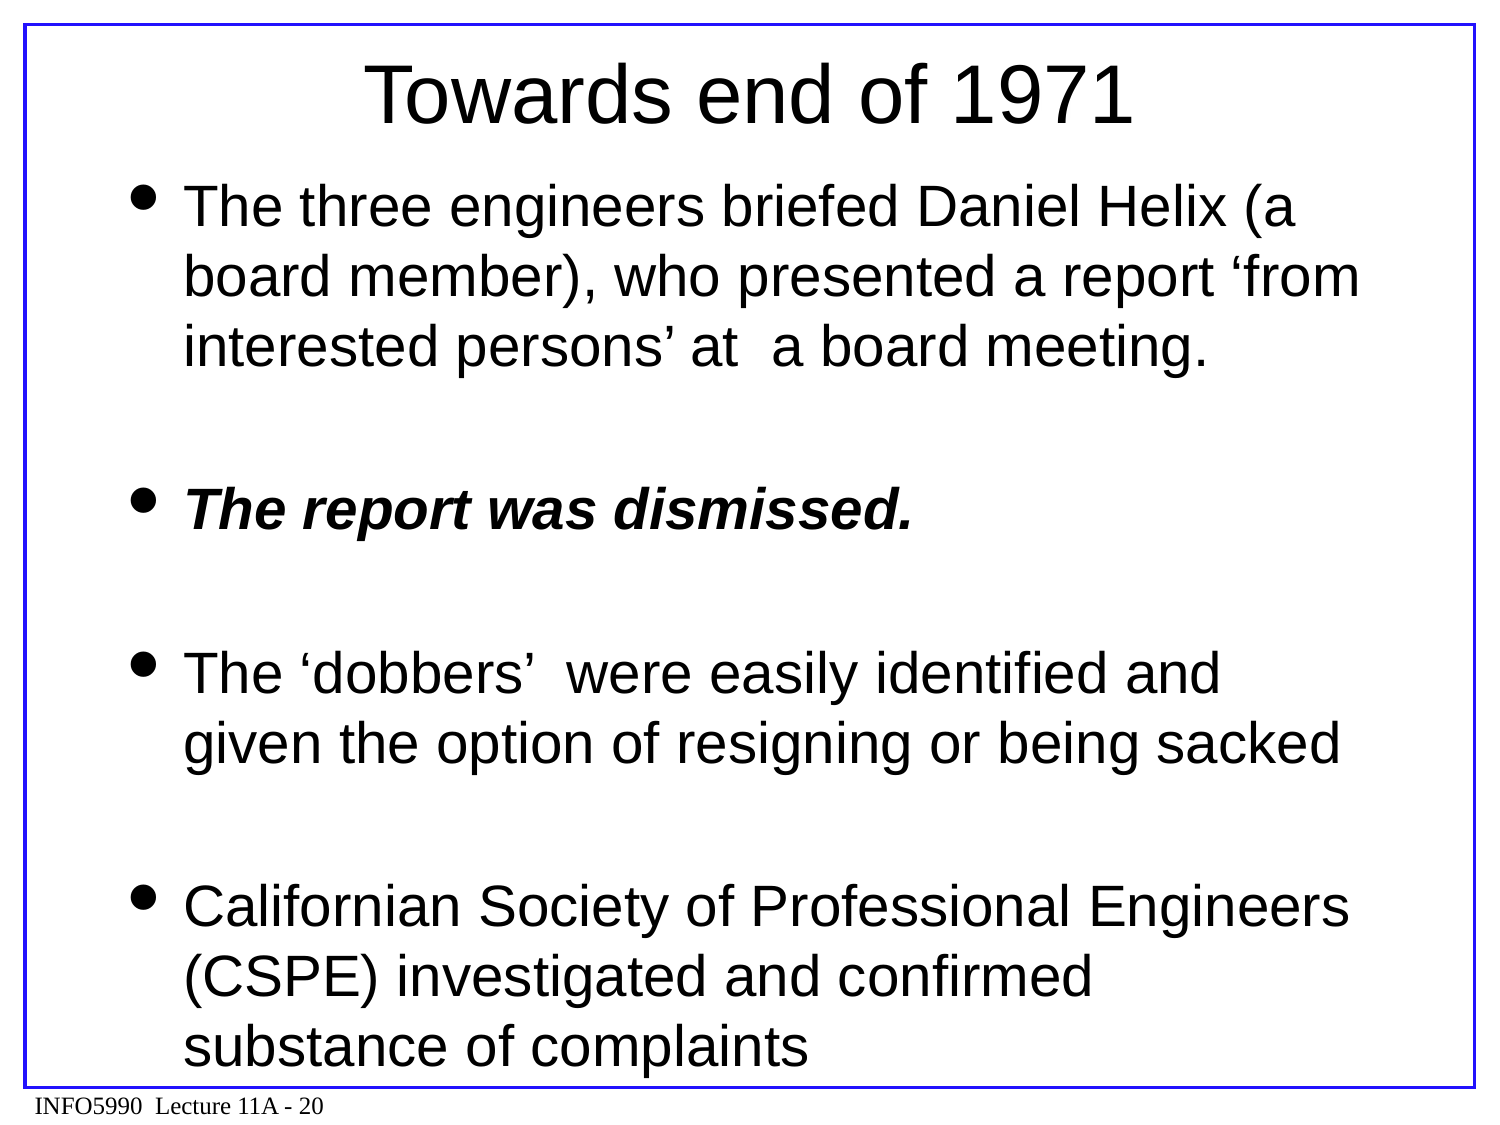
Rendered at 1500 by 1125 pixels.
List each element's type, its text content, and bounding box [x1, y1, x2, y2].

list The three engineers briefed Daniel Helix (a board member), who presented a report ‘from interested persons’ at a board meeting. The report was dismissed. The ‘dobbers’ were easily identified and given the option of resigning or being sacked Californian Society of Professional Engineers (CSPE) investigated and confirmed substance of complaints [111, 160, 1388, 1000]
title Towards end of 1971 [111, 42, 1388, 138]
